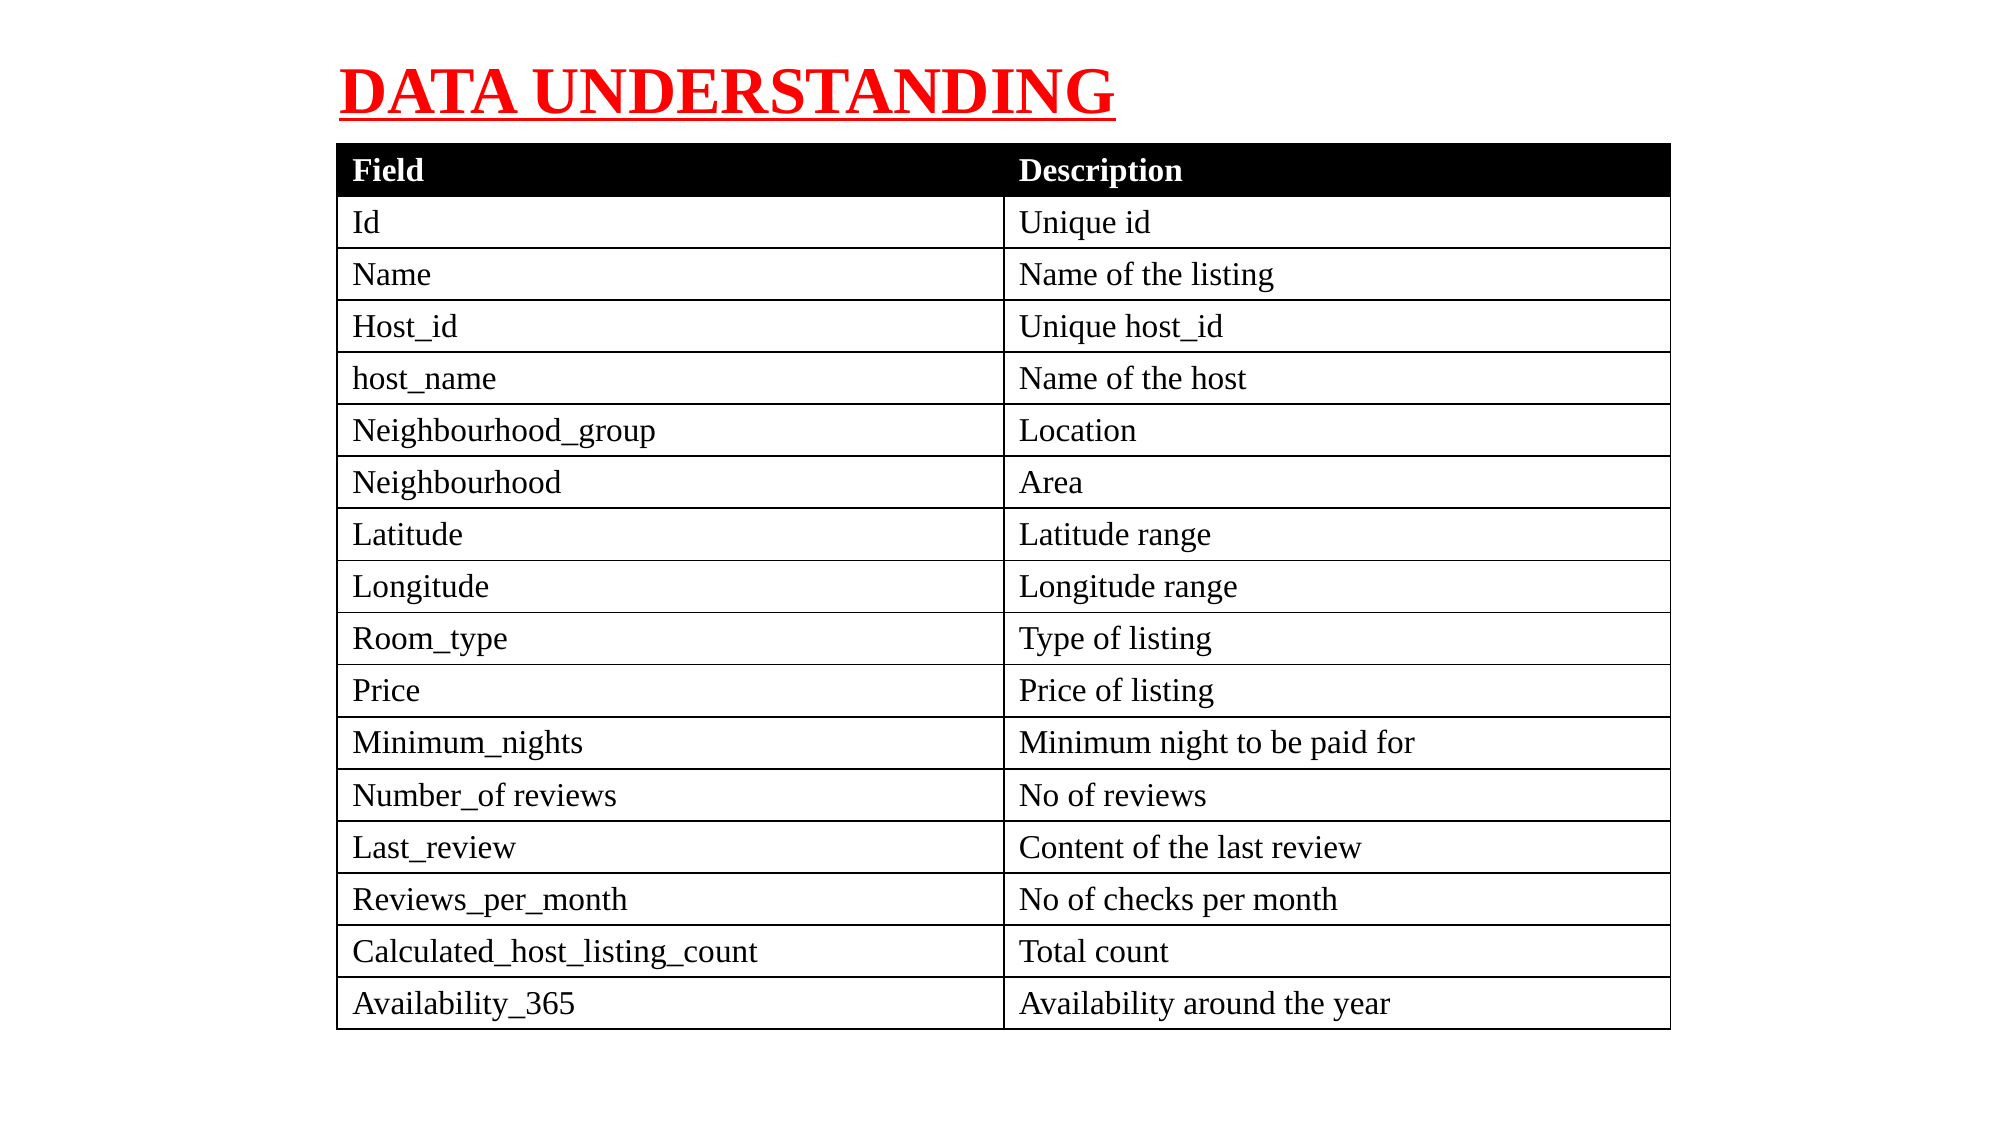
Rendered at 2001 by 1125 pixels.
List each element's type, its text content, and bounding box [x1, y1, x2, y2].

table_cell Unique id [1005, 197, 1670, 247]
table_cell Name of the listing [1005, 249, 1670, 299]
table_header Field [338, 145, 1003, 195]
table_cell Availability_365 [338, 978, 1003, 1028]
table_cell Name [338, 249, 1003, 299]
table_cell No of reviews [1005, 770, 1670, 820]
table_cell Area [1005, 457, 1670, 507]
table_cell Minimum_nights [338, 718, 1003, 768]
table_cell Type of listing [1005, 613, 1670, 664]
table_cell Location [1005, 405, 1670, 455]
table_cell Longitude range [1005, 561, 1670, 612]
table_cell Reviews_per_month [338, 874, 1003, 924]
table_cell No of checks per month [1005, 874, 1670, 924]
table_cell Last_review [338, 822, 1003, 872]
table_cell Price of listing [1005, 665, 1670, 716]
table_cell Neighbourhood_group [338, 405, 1003, 455]
table_cell Longitude [338, 561, 1003, 612]
table_cell Id [338, 197, 1003, 247]
table_cell Latitude range [1005, 509, 1670, 560]
table_cell Availability around the year [1005, 978, 1670, 1028]
table_cell Number_of reviews [338, 770, 1003, 820]
table_cell Host_id [338, 301, 1003, 351]
table_cell Room_type [338, 613, 1003, 664]
table_cell Unique host_id [1005, 301, 1670, 351]
table_cell Name of the host [1005, 353, 1670, 403]
table_cell Price [338, 665, 1003, 716]
table_cell Latitude [338, 509, 1003, 560]
table_cell Neighbourhood [338, 457, 1003, 507]
table_cell Total count [1005, 926, 1670, 976]
title DATA UNDERSTANDING [305, 38, 1151, 147]
table_cell Calculated_host_listing_count [338, 926, 1003, 976]
table_cell Content of the last review [1005, 822, 1670, 872]
table_cell Minimum night to be paid for [1005, 718, 1670, 768]
table_header Description [1005, 145, 1670, 195]
table_cell host_name [338, 353, 1003, 403]
